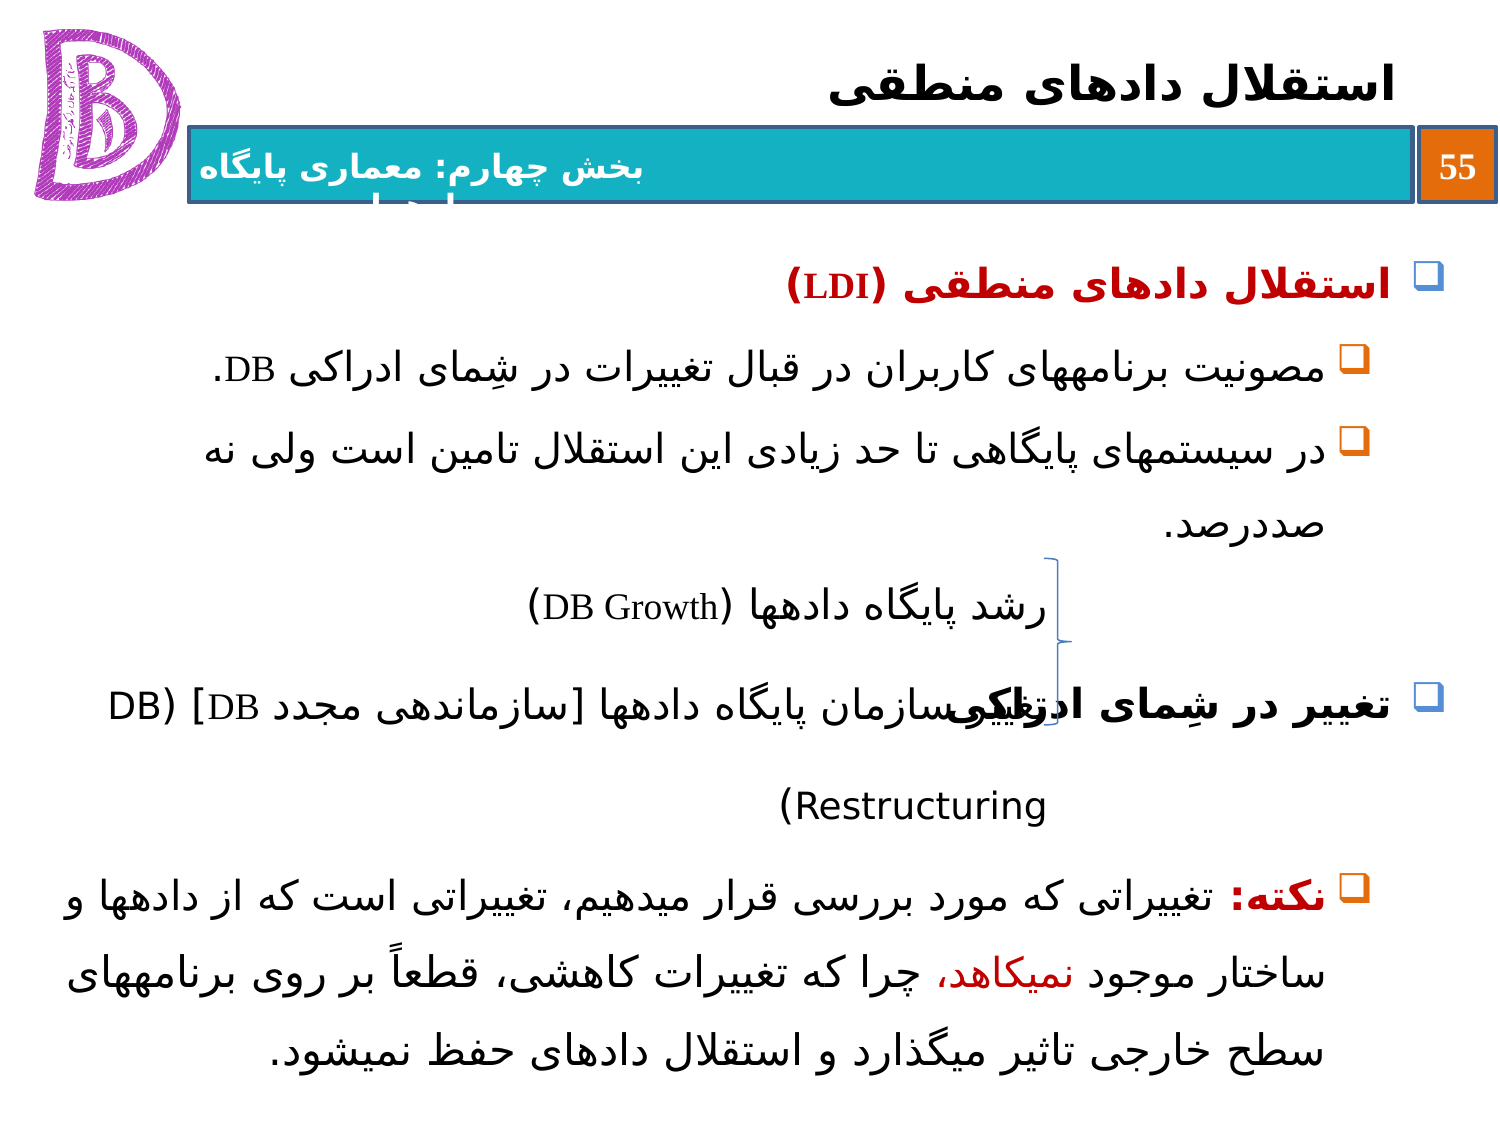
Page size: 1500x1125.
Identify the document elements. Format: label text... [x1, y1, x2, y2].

list استقلال داده‏ای منطقی (LDI) مصونیت برنامه‏های کاربران در قبال تغییرات در شِمای ادراکی DB. در سیستم‏های پایگاهی تا حد زیادی این استقلال تامین است ولی نه صددرصد. تغییر در شِمای ادراکی نکته: تغییراتی که مورد بررسی قرار می‏دهیم، تغییراتی است که از داده‏ها و ساختار موجود نمی‏کاهد، چرا که تغییرات کاهشی، قطعاً بر روی برنامه‏های سطح خارجی تاثیر می‏گذارد و استقلال داده‏ای حفظ نمی‏شود. [37, 224, 1463, 1088]
picture [12, 21, 202, 212]
text_box رشد پایگاه داده‏ها (DB Growth) تغییر سازمان پایگاه داده‏ها [سازماندهی مجدد DB] (DB Restructuring) [0, 520, 1063, 836]
title استقلال داده‏ای منطقی [237, 37, 1413, 125]
